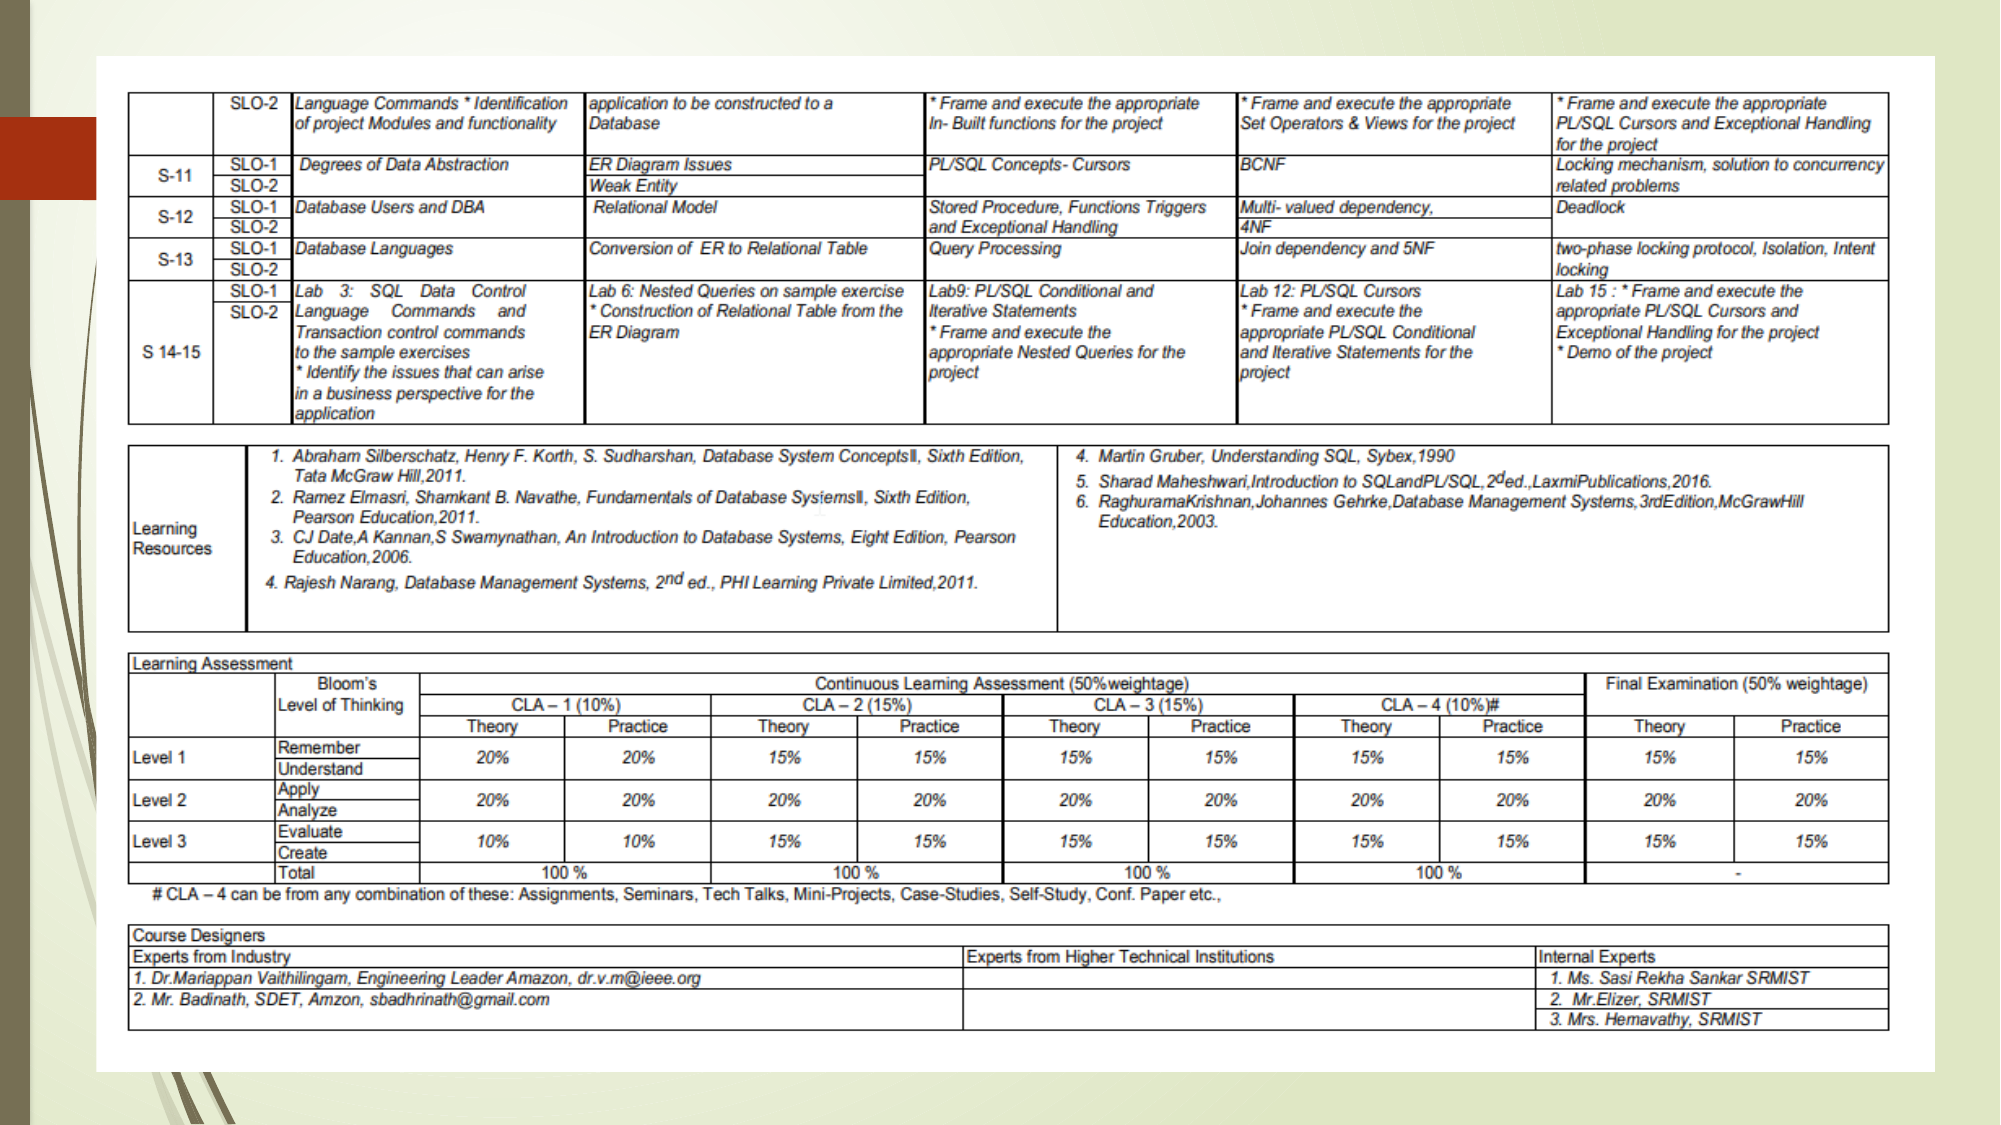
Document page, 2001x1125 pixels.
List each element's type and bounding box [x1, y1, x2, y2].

picture [95, 55, 1935, 1072]
